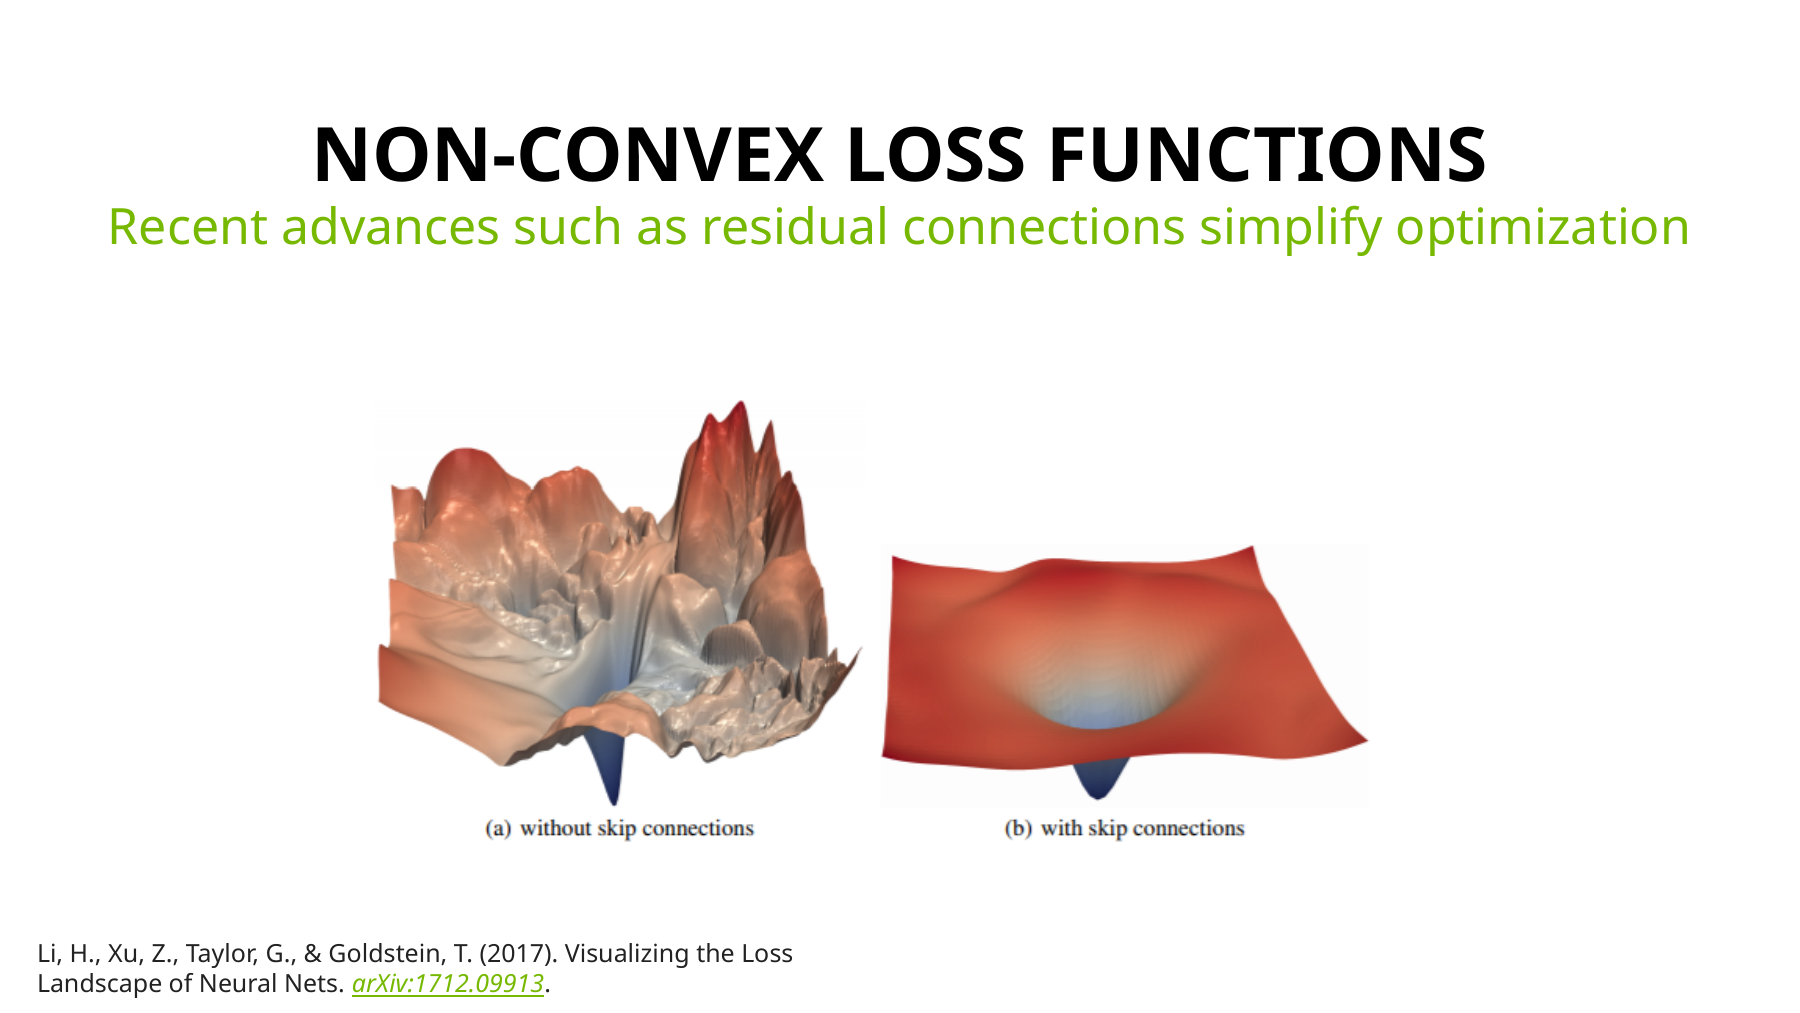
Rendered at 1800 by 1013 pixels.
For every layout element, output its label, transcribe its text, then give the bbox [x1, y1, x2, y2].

picture [323, 363, 1421, 871]
title Non-convex loss functions [81, 108, 1719, 193]
text_box Li, H., Xu, Z., Taylor, G., & Goldstein, T. (2017). Visualizing the Loss Landscape of Neural Nets. arXiv:1712.09913. [22, 930, 907, 1010]
list Recent advances such as residual connections simplify optimization [81, 193, 1719, 281]
